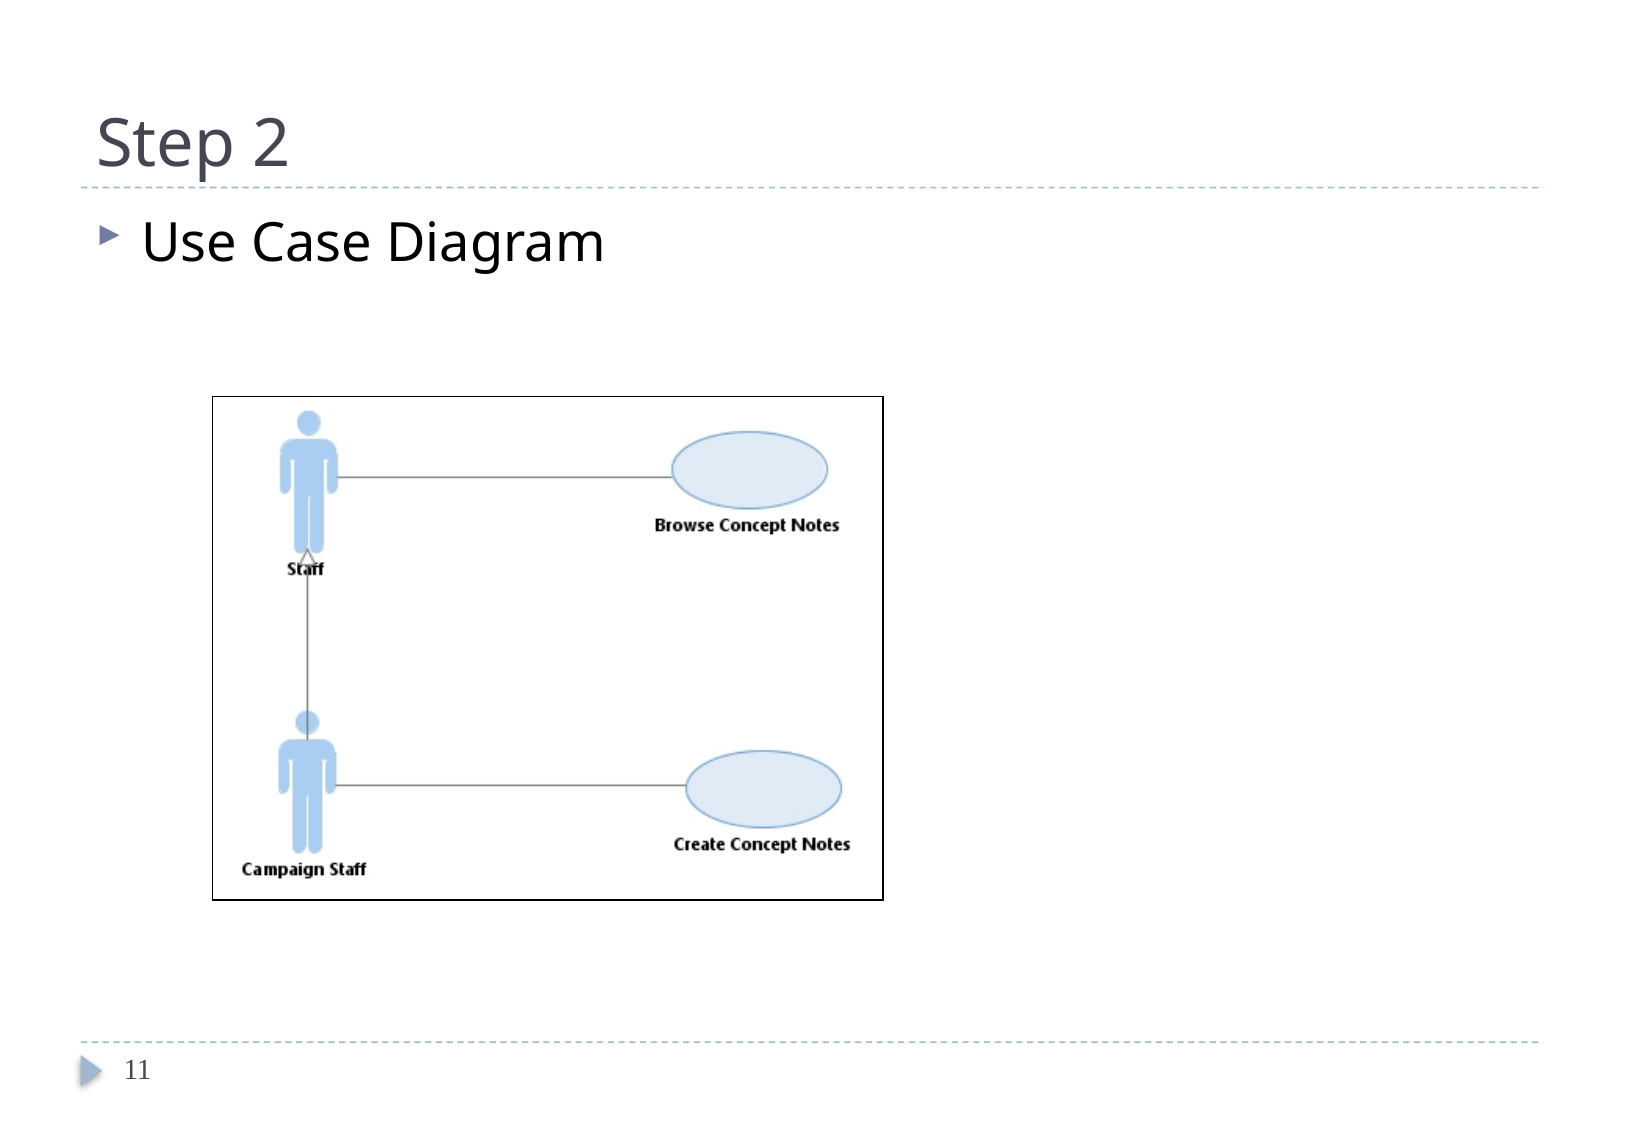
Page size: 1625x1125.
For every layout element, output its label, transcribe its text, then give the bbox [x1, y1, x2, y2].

slide_number 11 [108, 1042, 461, 1103]
title Step 2 [81, 24, 1544, 188]
list Use Case Diagram [81, 200, 1544, 1010]
picture [213, 397, 883, 900]
